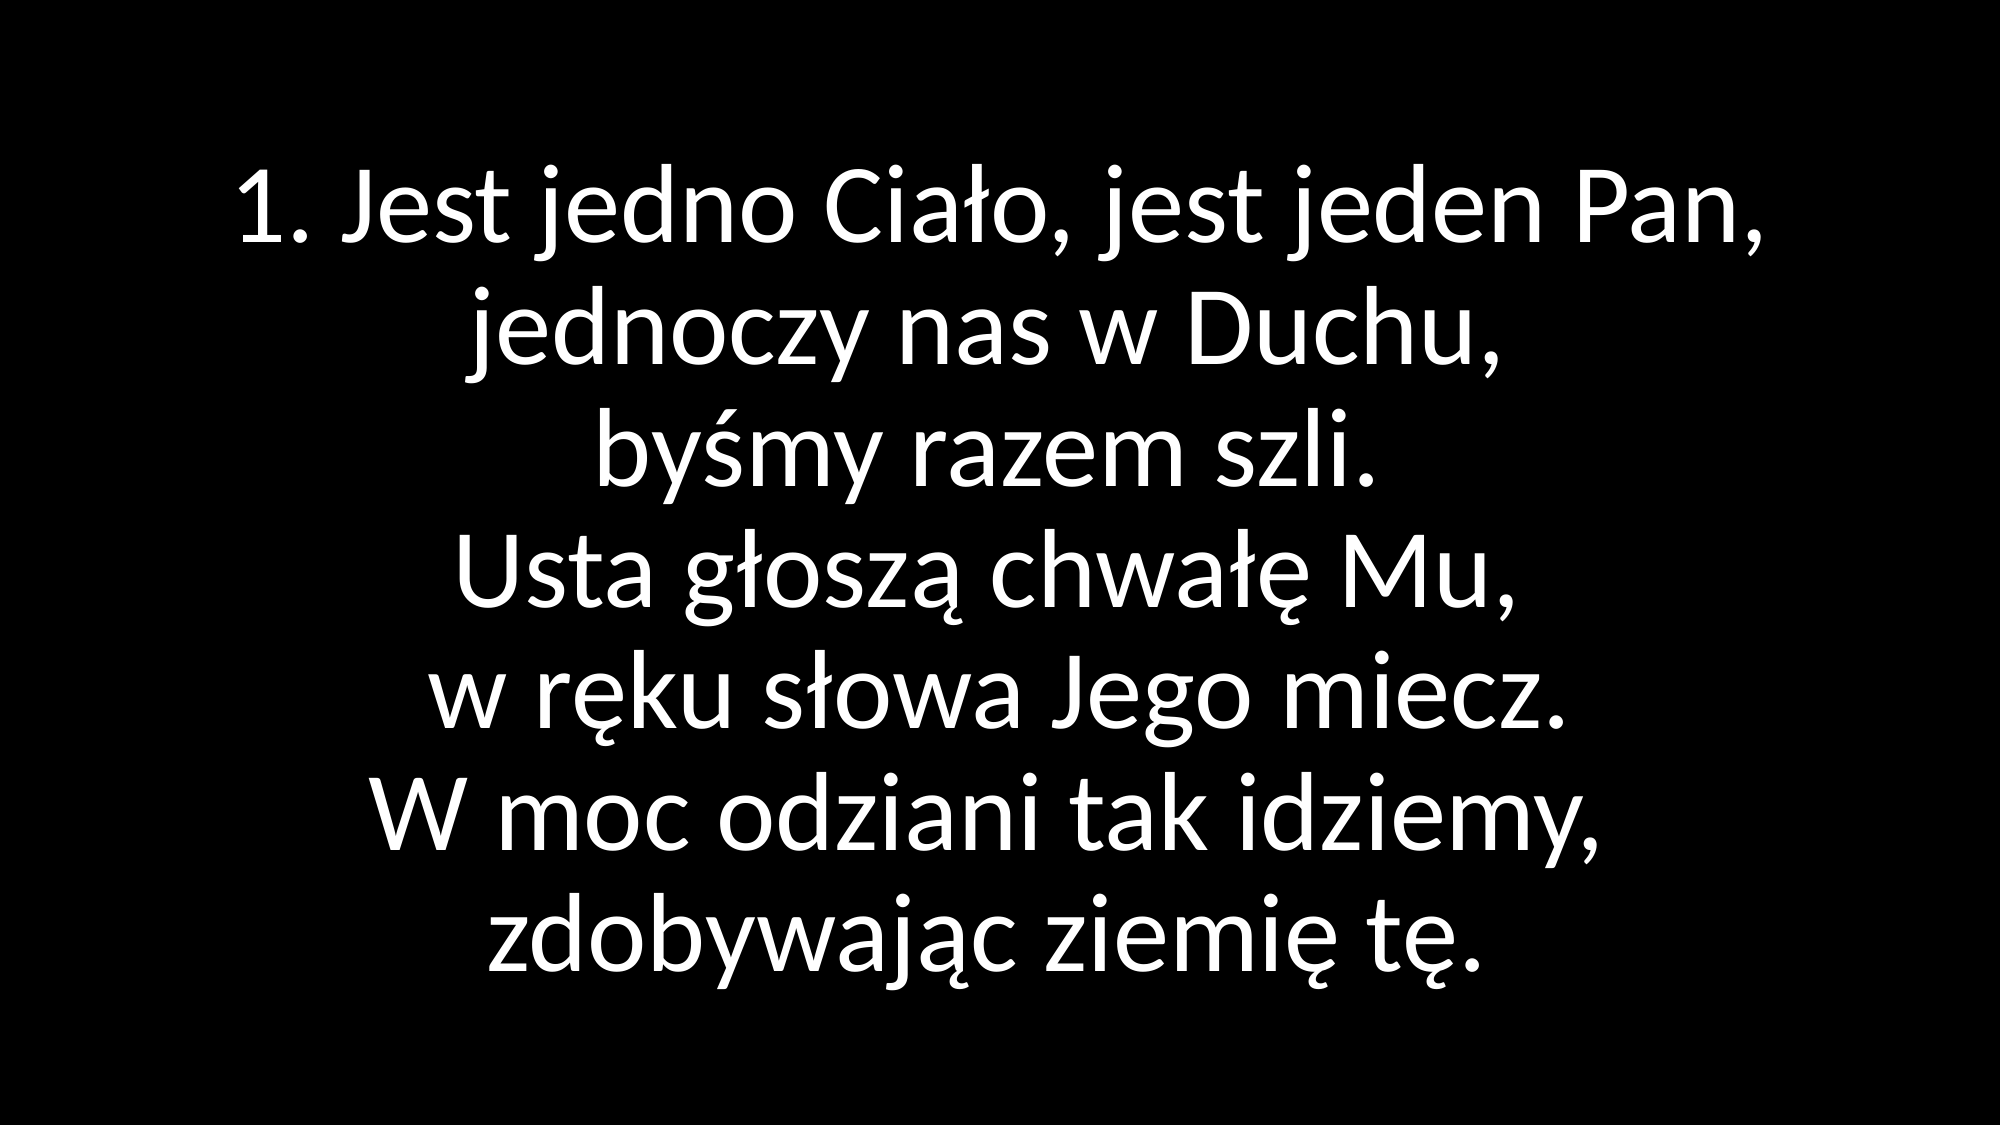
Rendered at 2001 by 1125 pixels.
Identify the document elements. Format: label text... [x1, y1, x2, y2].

title 1. Jest jedno Ciało, jest jeden Pan, jednoczy nas w Duchu, byśmy razem szli. Usta głoszą chwałę Mu, w ręku słowa Jego miecz. W moc odziani tak idziemy, zdobywając ziemię tę. [0, 8, 2000, 1125]
